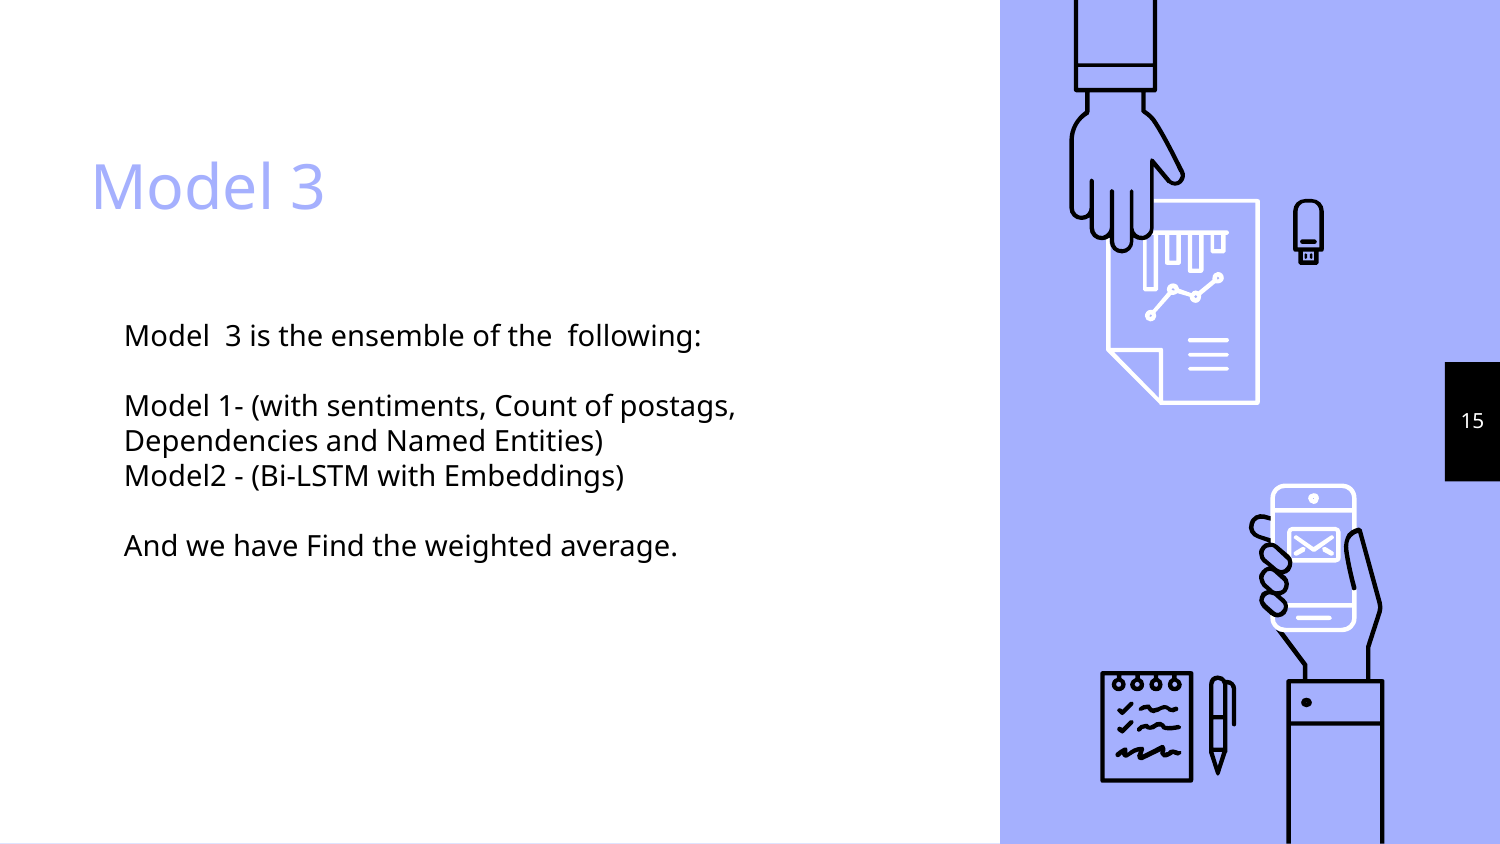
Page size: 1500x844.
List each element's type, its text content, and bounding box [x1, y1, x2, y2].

text_box Model 3 is the ensemble of the following: Model 1- (with sentiments, Count of postags, Dependencies and Named Entities) Model2 - (Bi-LSTM with Embeddings) And we have Find the weighted average. [109, 302, 896, 612]
slide_number 15 [1444, 362, 1500, 482]
title Model 3 [75, 96, 918, 237]
